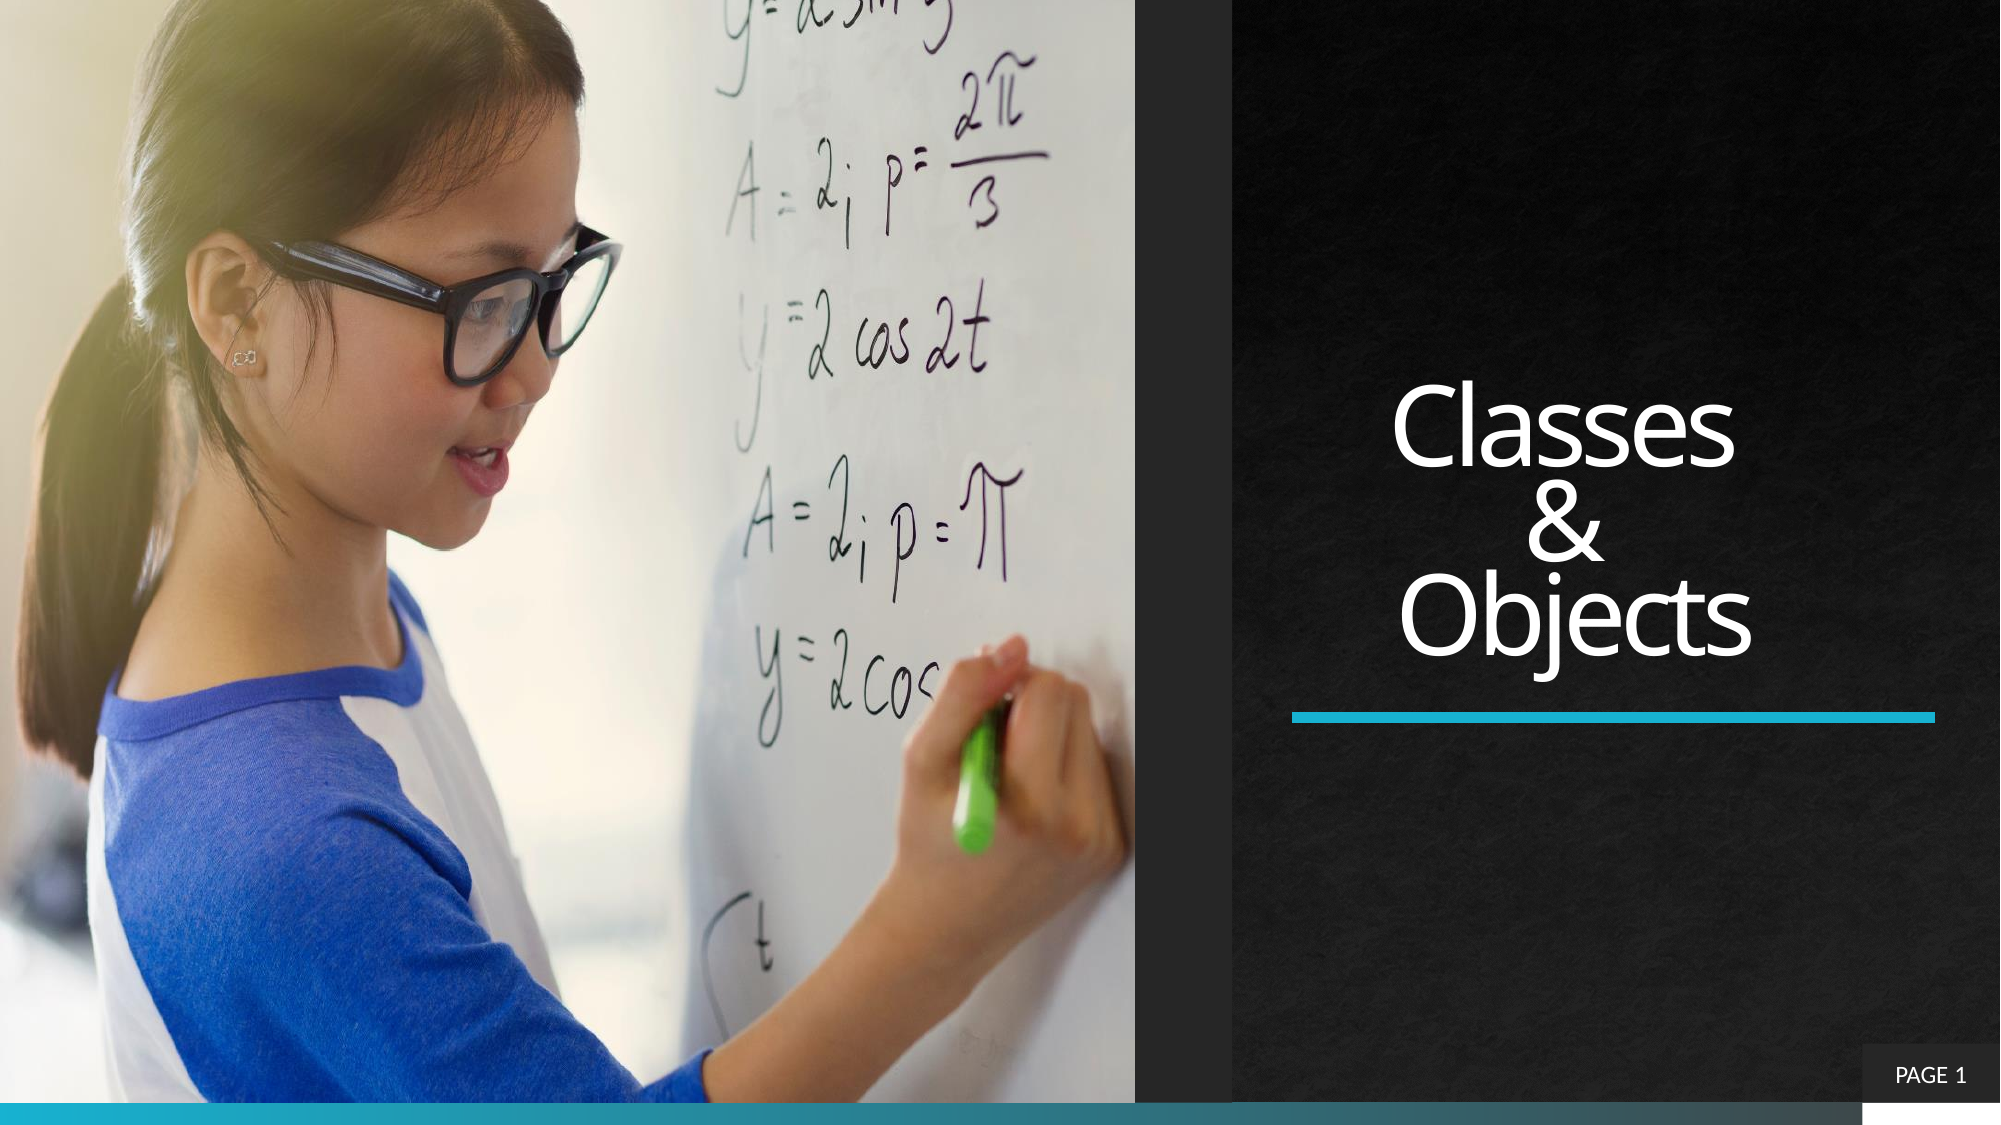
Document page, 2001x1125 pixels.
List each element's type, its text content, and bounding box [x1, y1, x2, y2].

picture [0, 0, 1135, 1103]
title Classes & Objects [1216, 275, 1936, 675]
picture [1233, 0, 2000, 1103]
slide_number PAGE 1 [1862, 1043, 2000, 1103]
